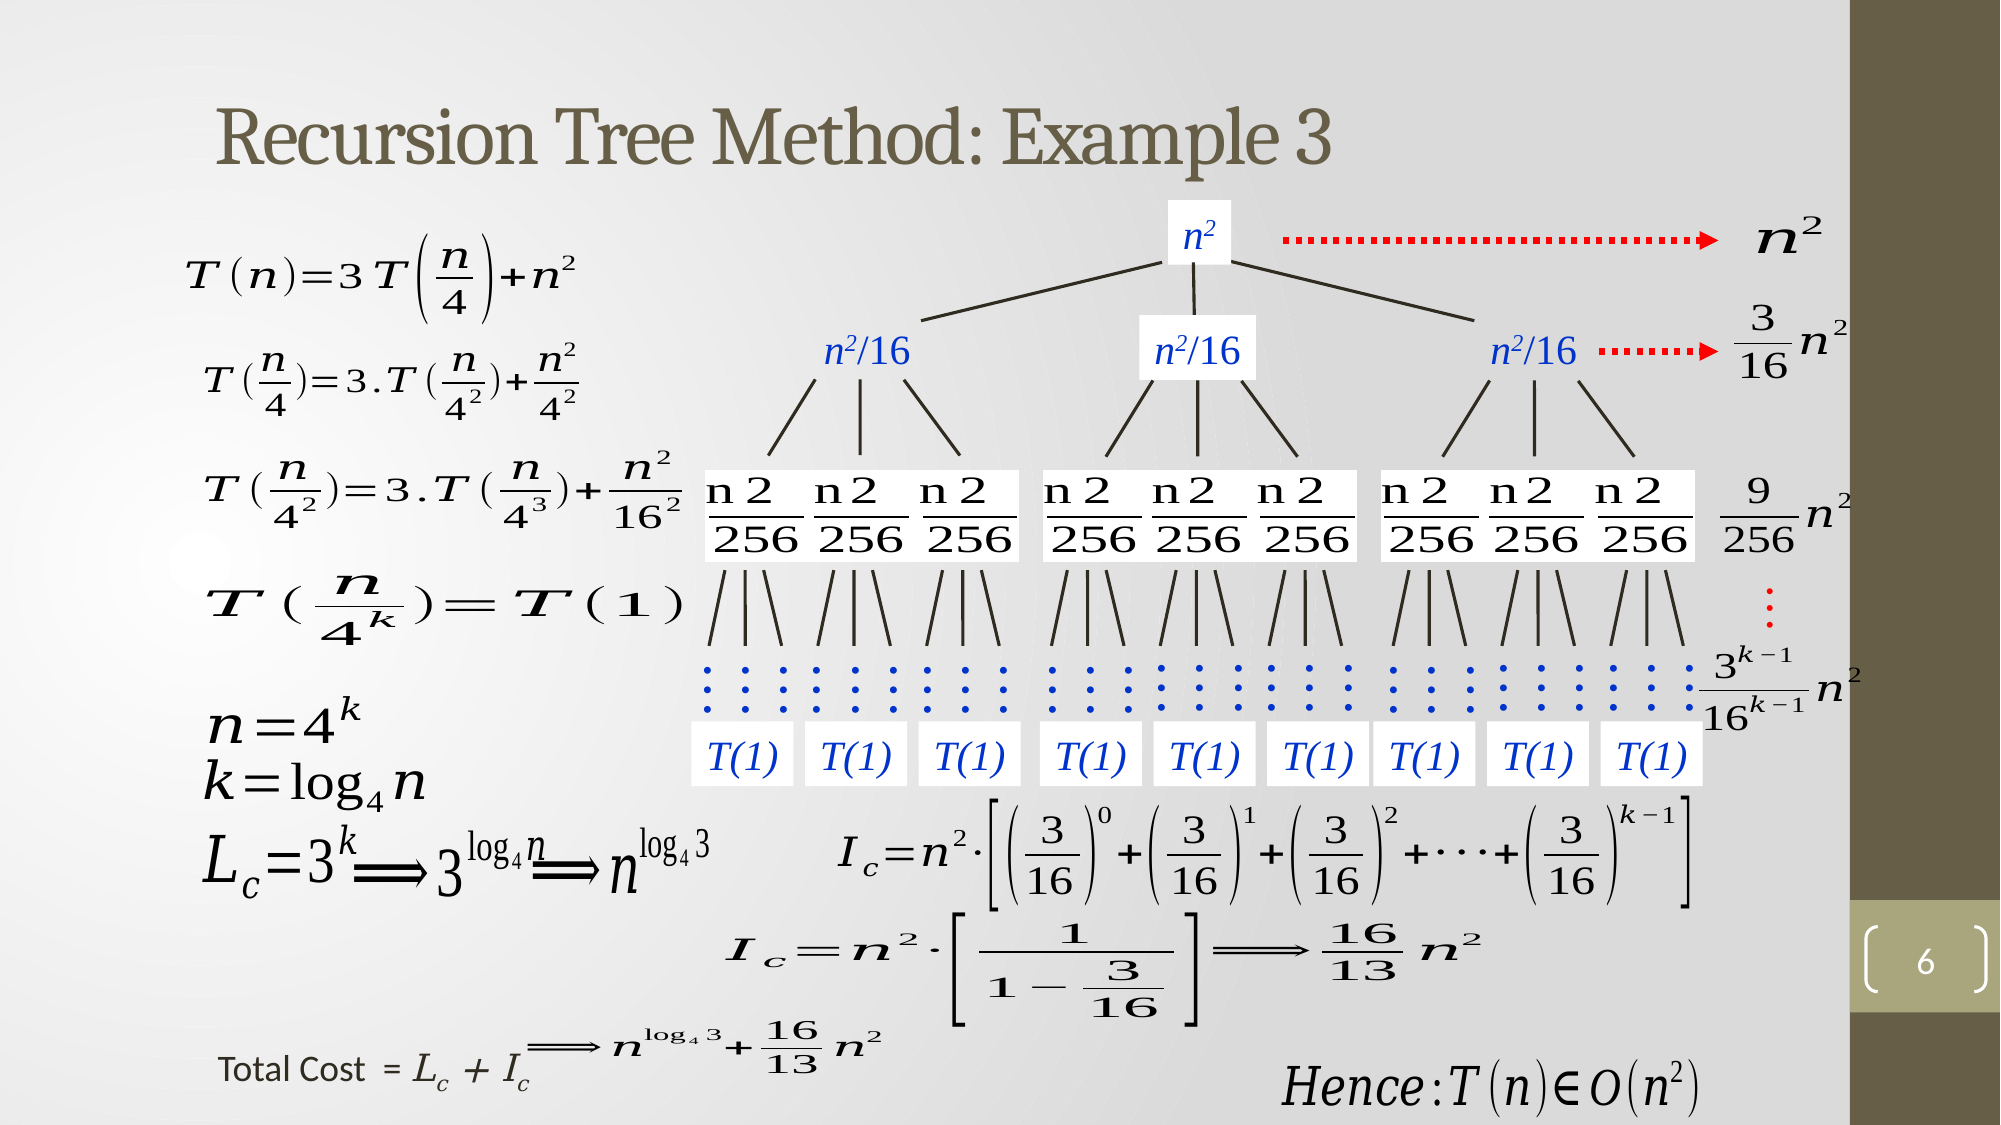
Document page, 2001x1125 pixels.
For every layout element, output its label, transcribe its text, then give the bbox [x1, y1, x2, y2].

text_box Recursion Tree Method: Example 3 [200, 62, 1685, 200]
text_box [1501, 569, 1576, 636]
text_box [1208, 643, 1329, 713]
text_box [1610, 569, 1684, 636]
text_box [1268, 569, 1343, 636]
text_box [926, 569, 1000, 637]
text_box … [1714, 569, 1790, 649]
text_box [863, 644, 987, 713]
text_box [708, 569, 783, 637]
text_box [1159, 569, 1234, 636]
text_box n2/16 [1475, 315, 1593, 380]
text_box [1549, 643, 1714, 727]
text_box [1098, 643, 1206, 713]
text_box n2 [1168, 200, 1232, 265]
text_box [1050, 569, 1125, 637]
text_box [988, 644, 1096, 713]
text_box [1392, 569, 1467, 637]
text_box Total Cost = Lc + Ic [184, 1036, 544, 1109]
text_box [817, 569, 891, 637]
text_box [1330, 644, 1438, 713]
text_box n2/16 [808, 315, 926, 380]
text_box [753, 644, 862, 713]
slide_number 6 [1864, 925, 1988, 994]
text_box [690, 720, 1704, 788]
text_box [643, 644, 751, 736]
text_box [1439, 643, 1548, 713]
text_box n2/16 [1139, 315, 1256, 380]
